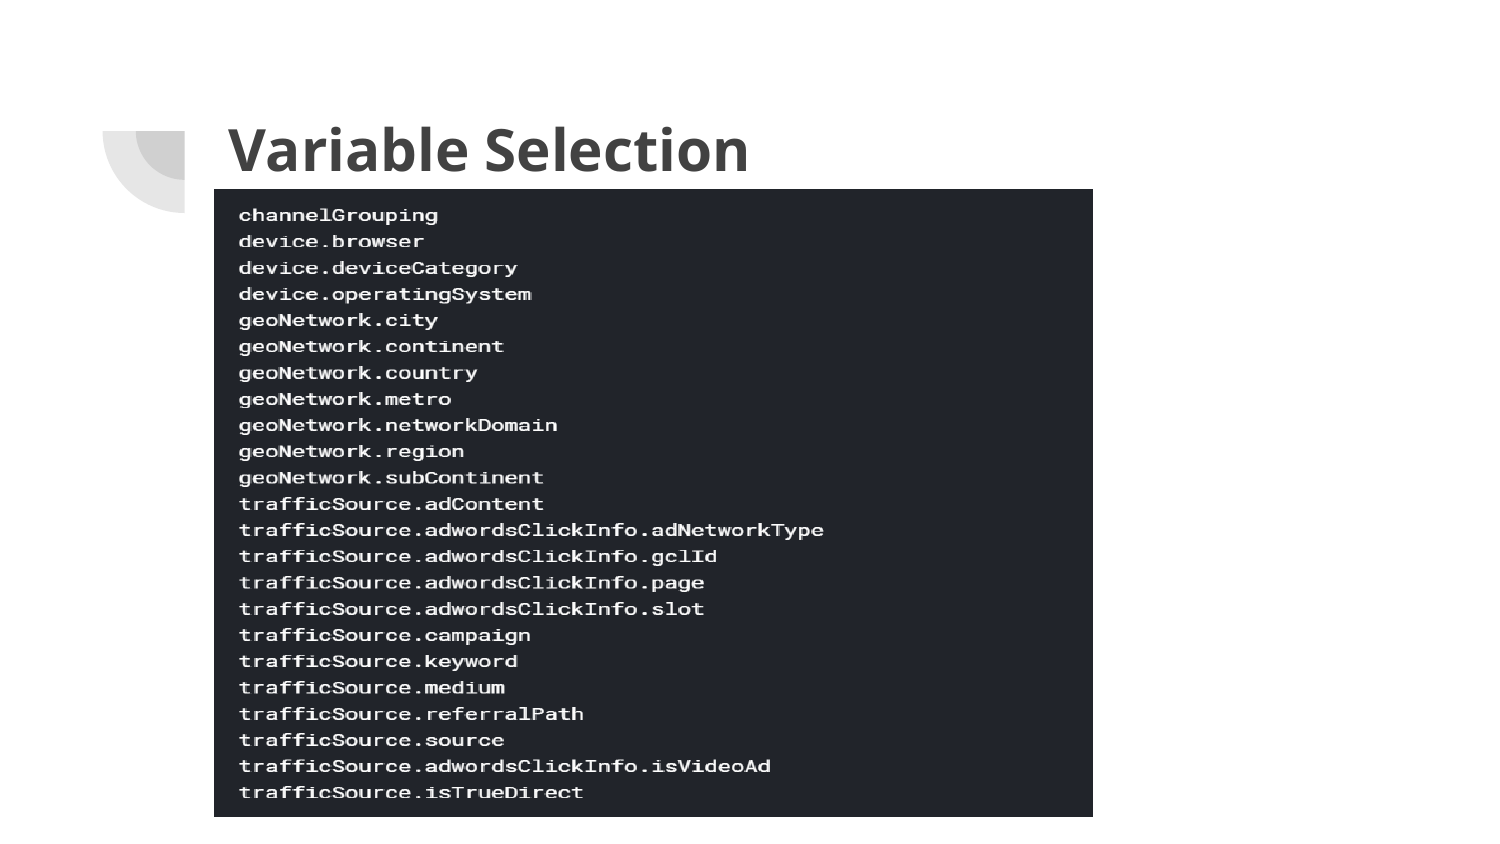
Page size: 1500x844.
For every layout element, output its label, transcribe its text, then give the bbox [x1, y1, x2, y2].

picture [213, 189, 1094, 818]
title Variable Selection [213, 98, 1368, 263]
